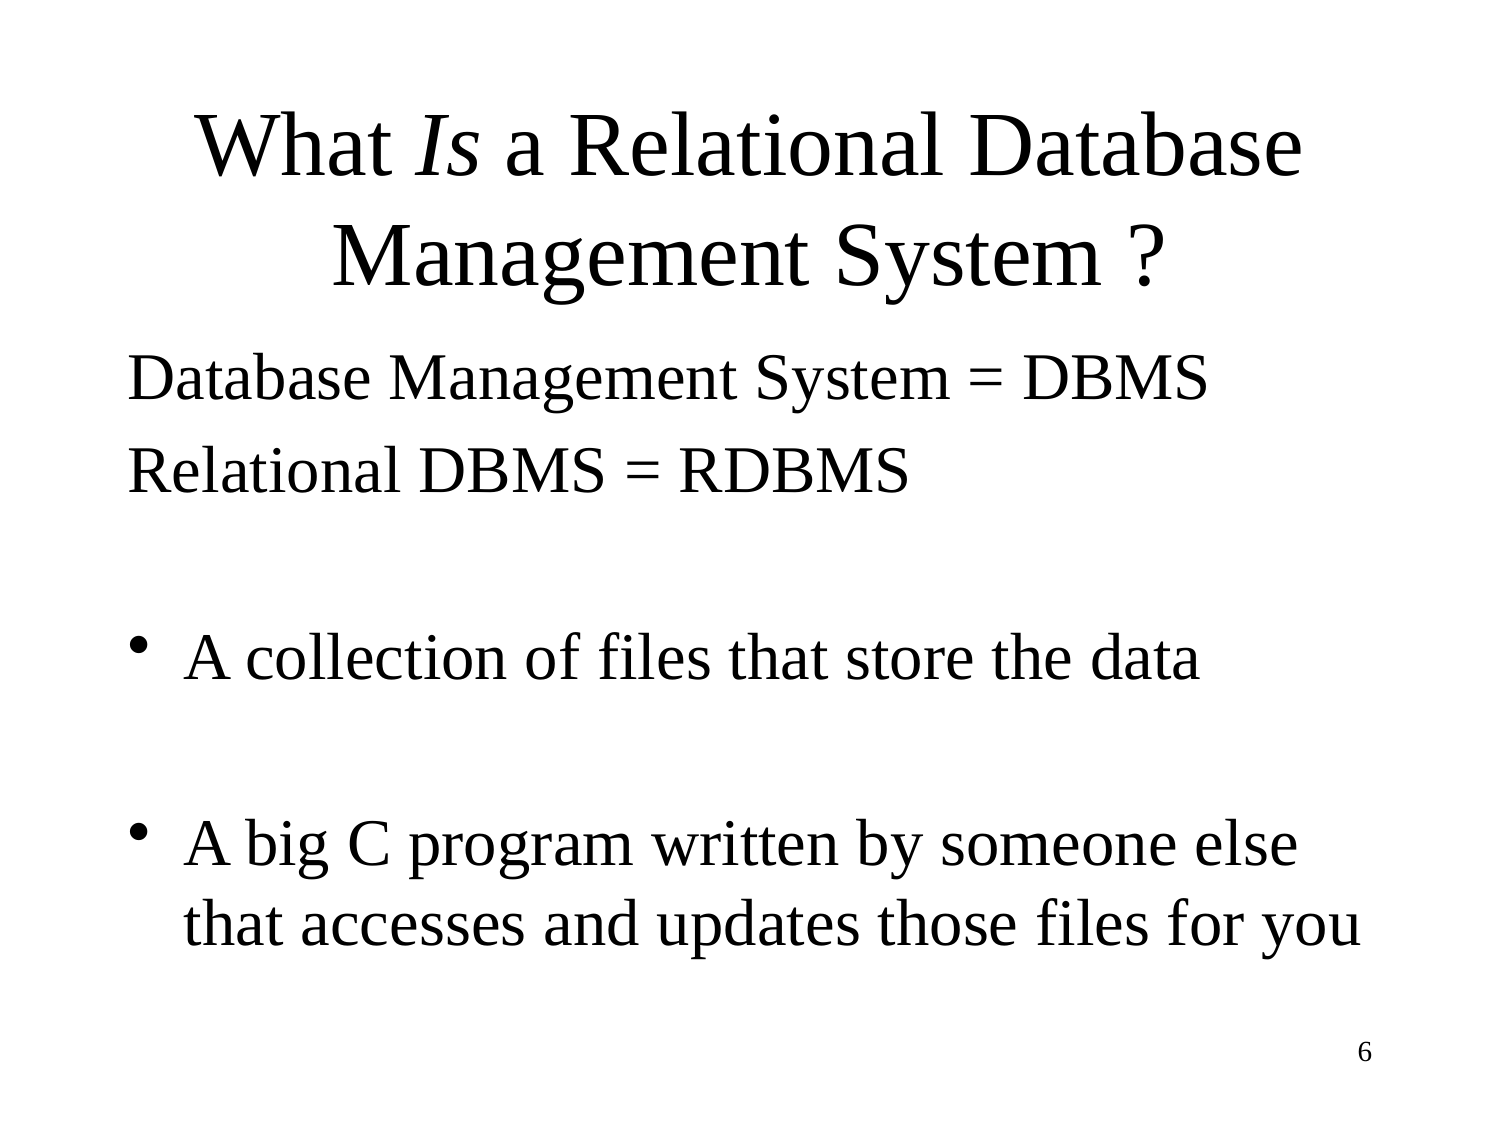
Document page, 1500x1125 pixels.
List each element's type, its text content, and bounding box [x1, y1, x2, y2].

title What Is a Relational Database Management System ? [112, 99, 1388, 288]
list Database Management System = DBMS Relational DBMS = RDBMS A collection of files that store the data A big C program written by someone else that accesses and updates those files for you [112, 324, 1388, 1000]
slide_number 6 [1074, 1025, 1388, 1100]
